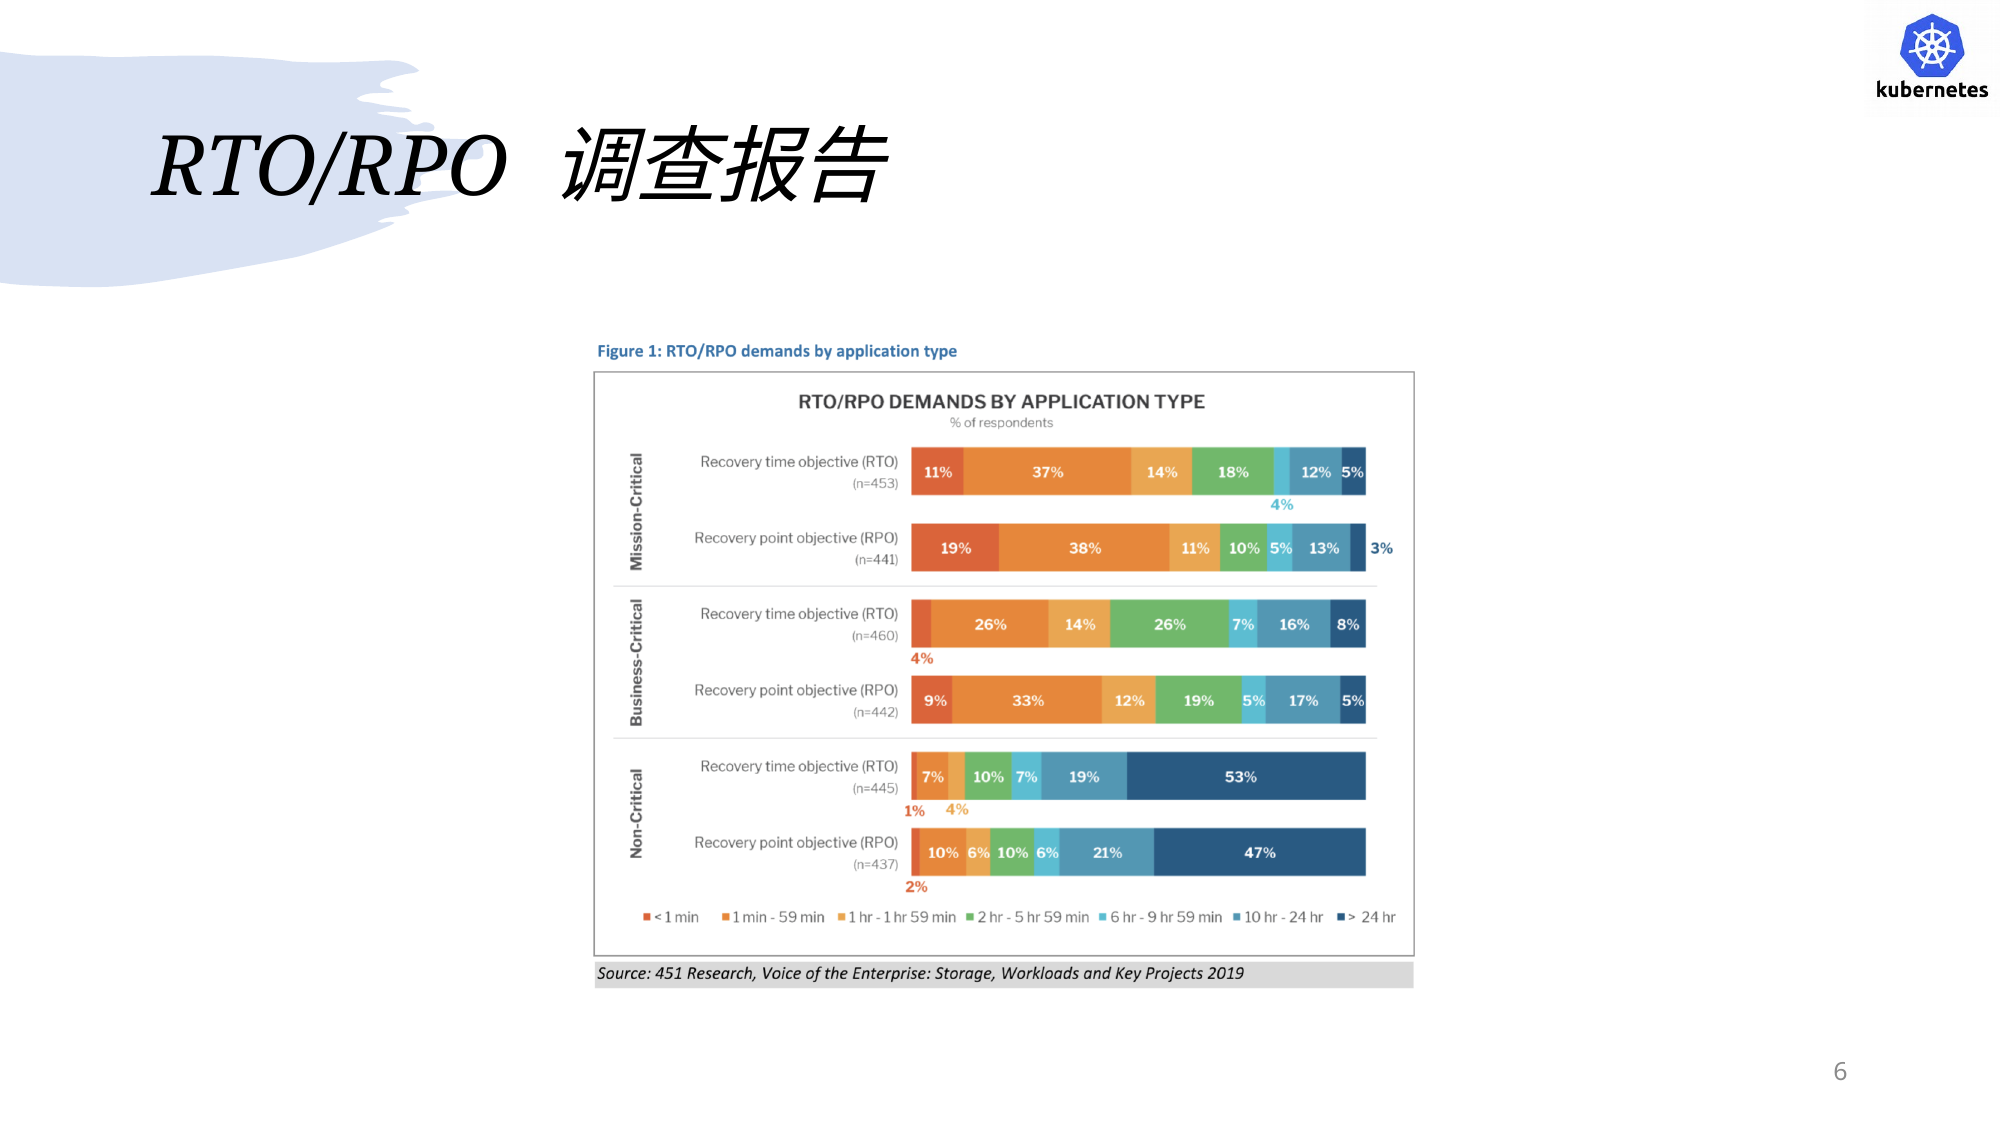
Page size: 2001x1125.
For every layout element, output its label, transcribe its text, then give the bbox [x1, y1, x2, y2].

picture [1864, 0, 2000, 117]
slide_number 6 [1412, 1042, 1863, 1103]
title RTO/RPO 调查报告 [137, 59, 1863, 278]
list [555, 329, 1445, 1013]
